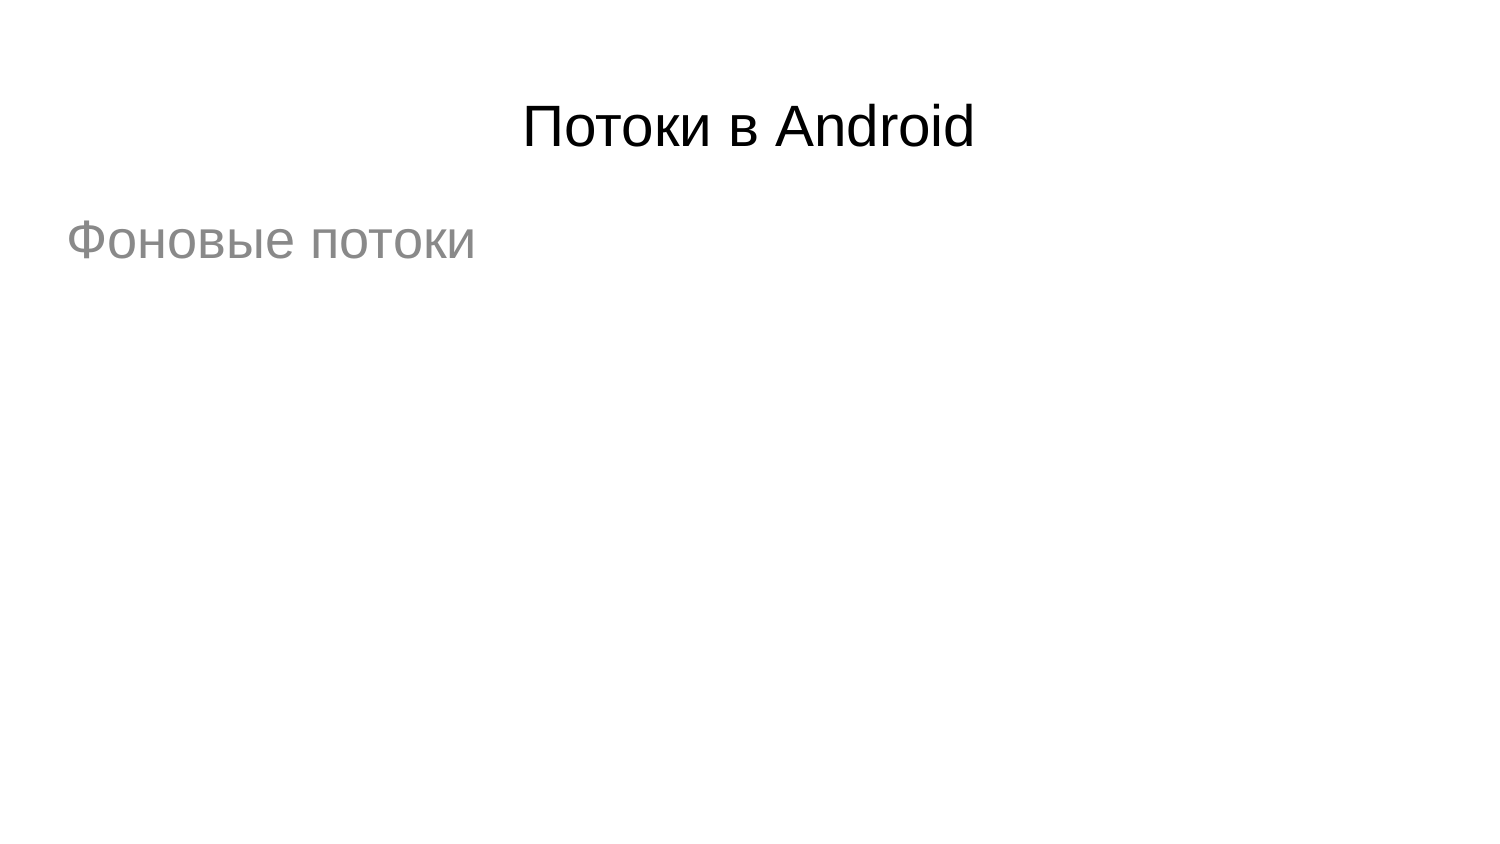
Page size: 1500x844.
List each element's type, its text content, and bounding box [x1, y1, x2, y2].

list Фоновые потоки [51, 189, 1449, 319]
title Потоки в Android [51, 72, 1449, 167]
